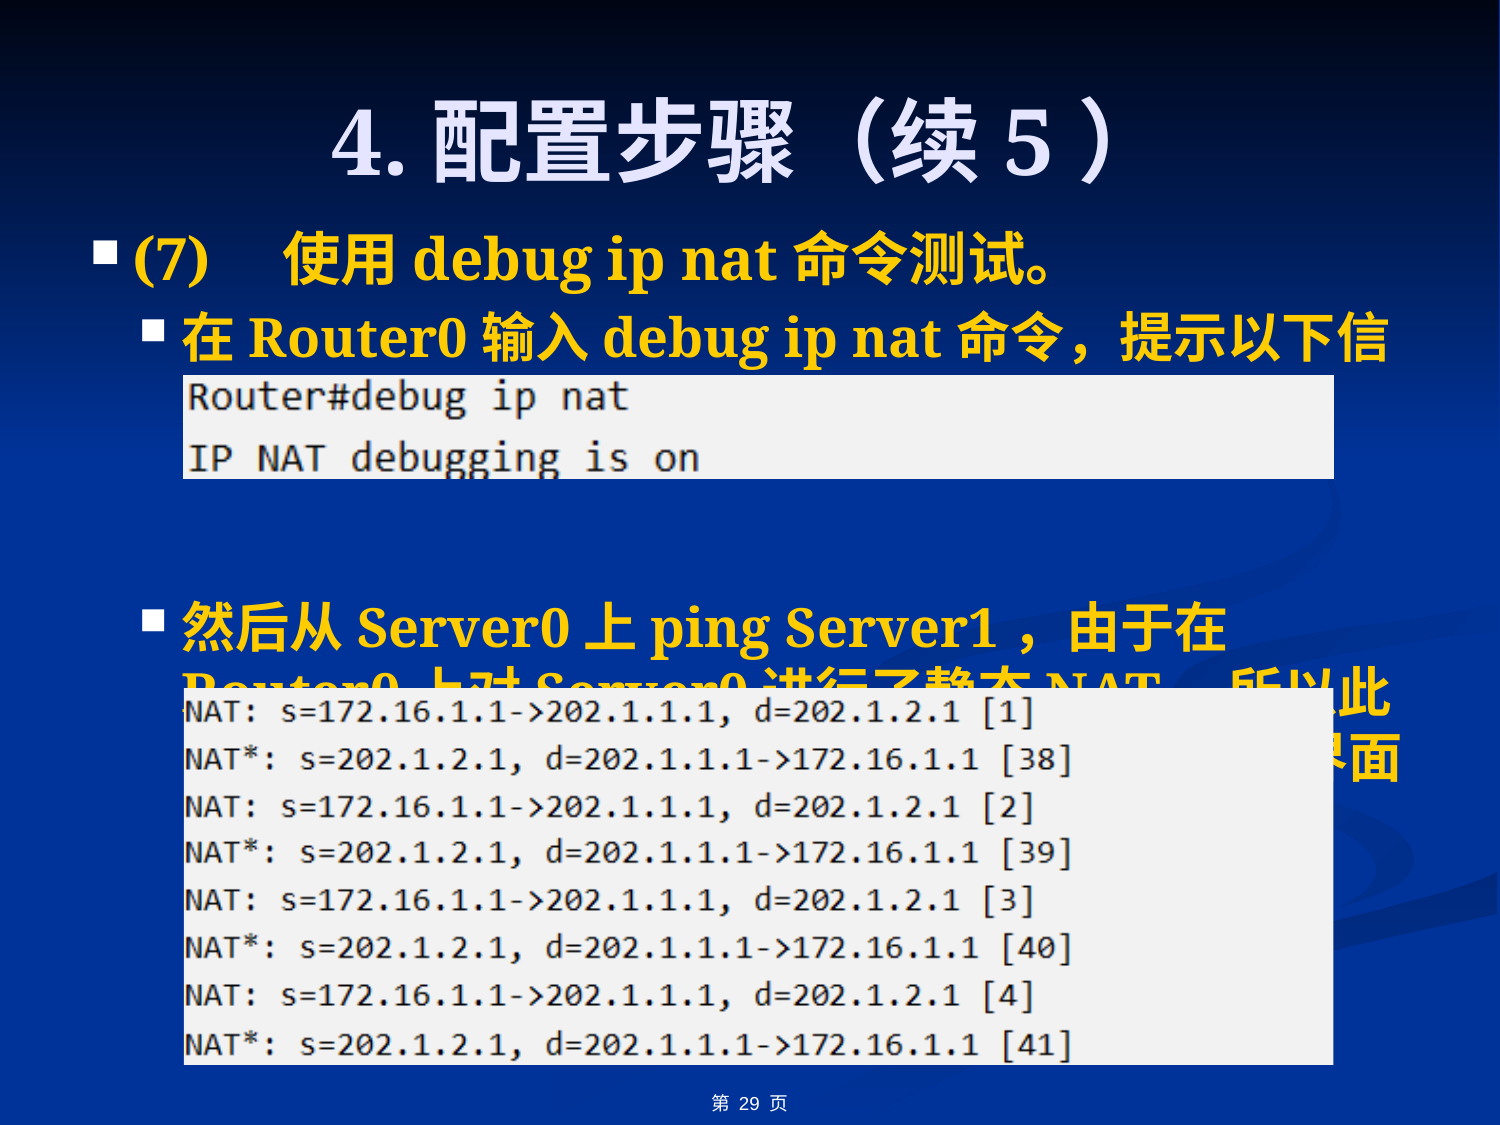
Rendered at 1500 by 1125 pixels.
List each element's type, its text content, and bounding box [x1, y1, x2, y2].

picture [183, 375, 1334, 479]
picture [183, 688, 1334, 1065]
list (7) 使用debug ip nat命令测试。 在Router0输入debug ip nat命令，提示以下信息： 然后从Server0上ping Server1，由于在Router0上对Server0进行了静态NAT，所以此时应该是通的，与此同时，Router0的命令行界面中会输入 以下信息： [75, 215, 1425, 958]
title 4.配置步骤（续5） [75, 45, 1425, 215]
footer 第 29 页 [512, 1065, 988, 1123]
